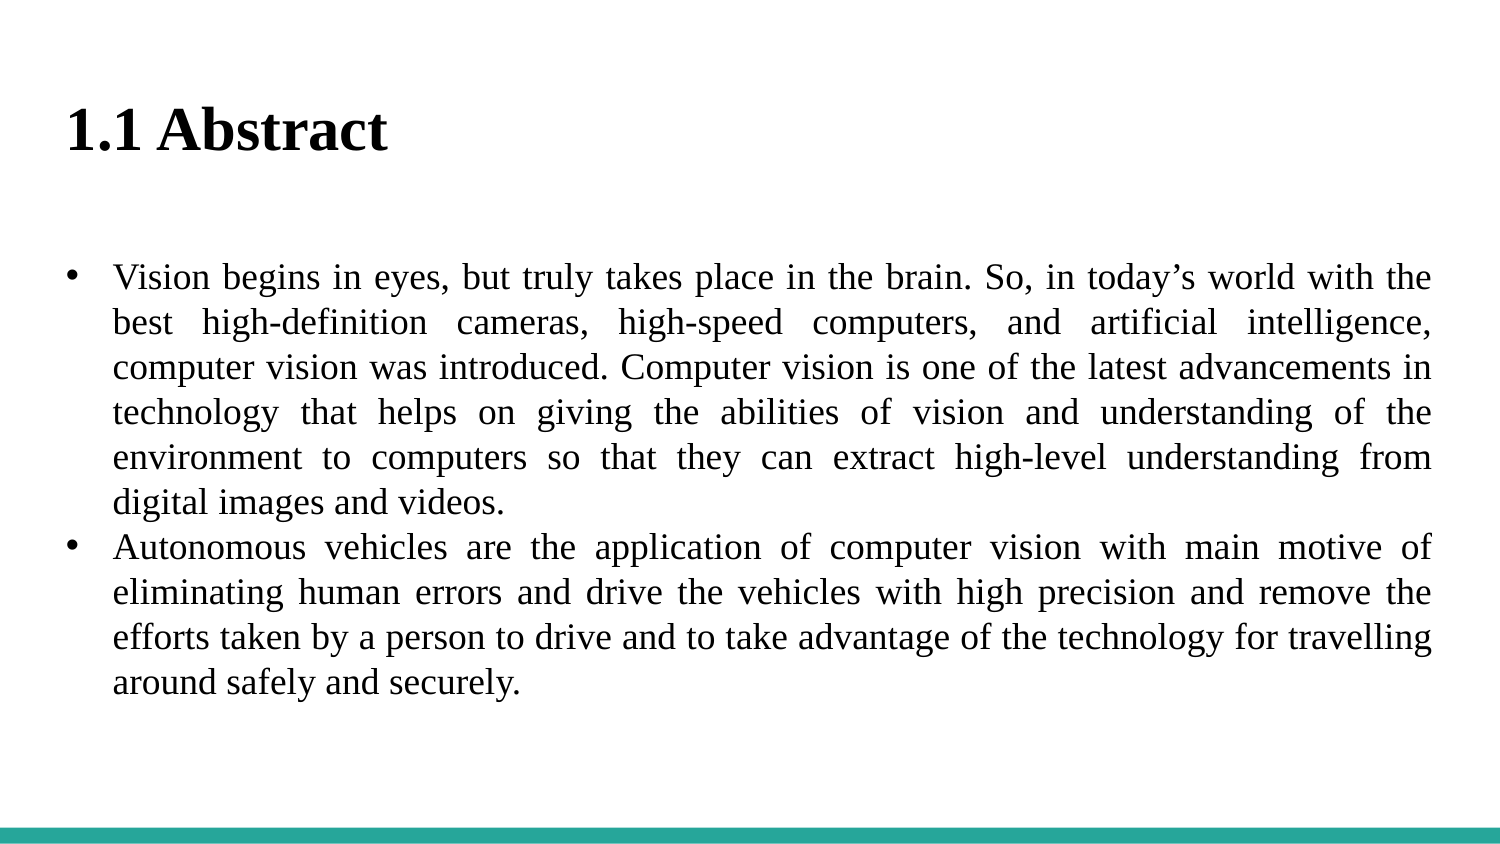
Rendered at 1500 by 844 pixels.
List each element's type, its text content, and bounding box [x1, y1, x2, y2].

text_box Vision begins in eyes, but truly takes place in the brain. So, in today’s world with the best high-definition cameras, high-speed computers, and artificial intelligence, computer vision was introduced. Computer vision is one of the latest advancements in technology that helps on giving the abilities of vision and understanding of the environment to computers so that they can extract high-level understanding from digital images and videos. Autonomous vehicles are the application of computer vision with main motive of eliminating human errors and drive the vehicles with high precision and remove the efforts taken by a person to drive and to take advantage of the technology for travelling around safely and securely. [51, 192, 1449, 750]
text_box 1.1 Abstract [51, 72, 1449, 174]
